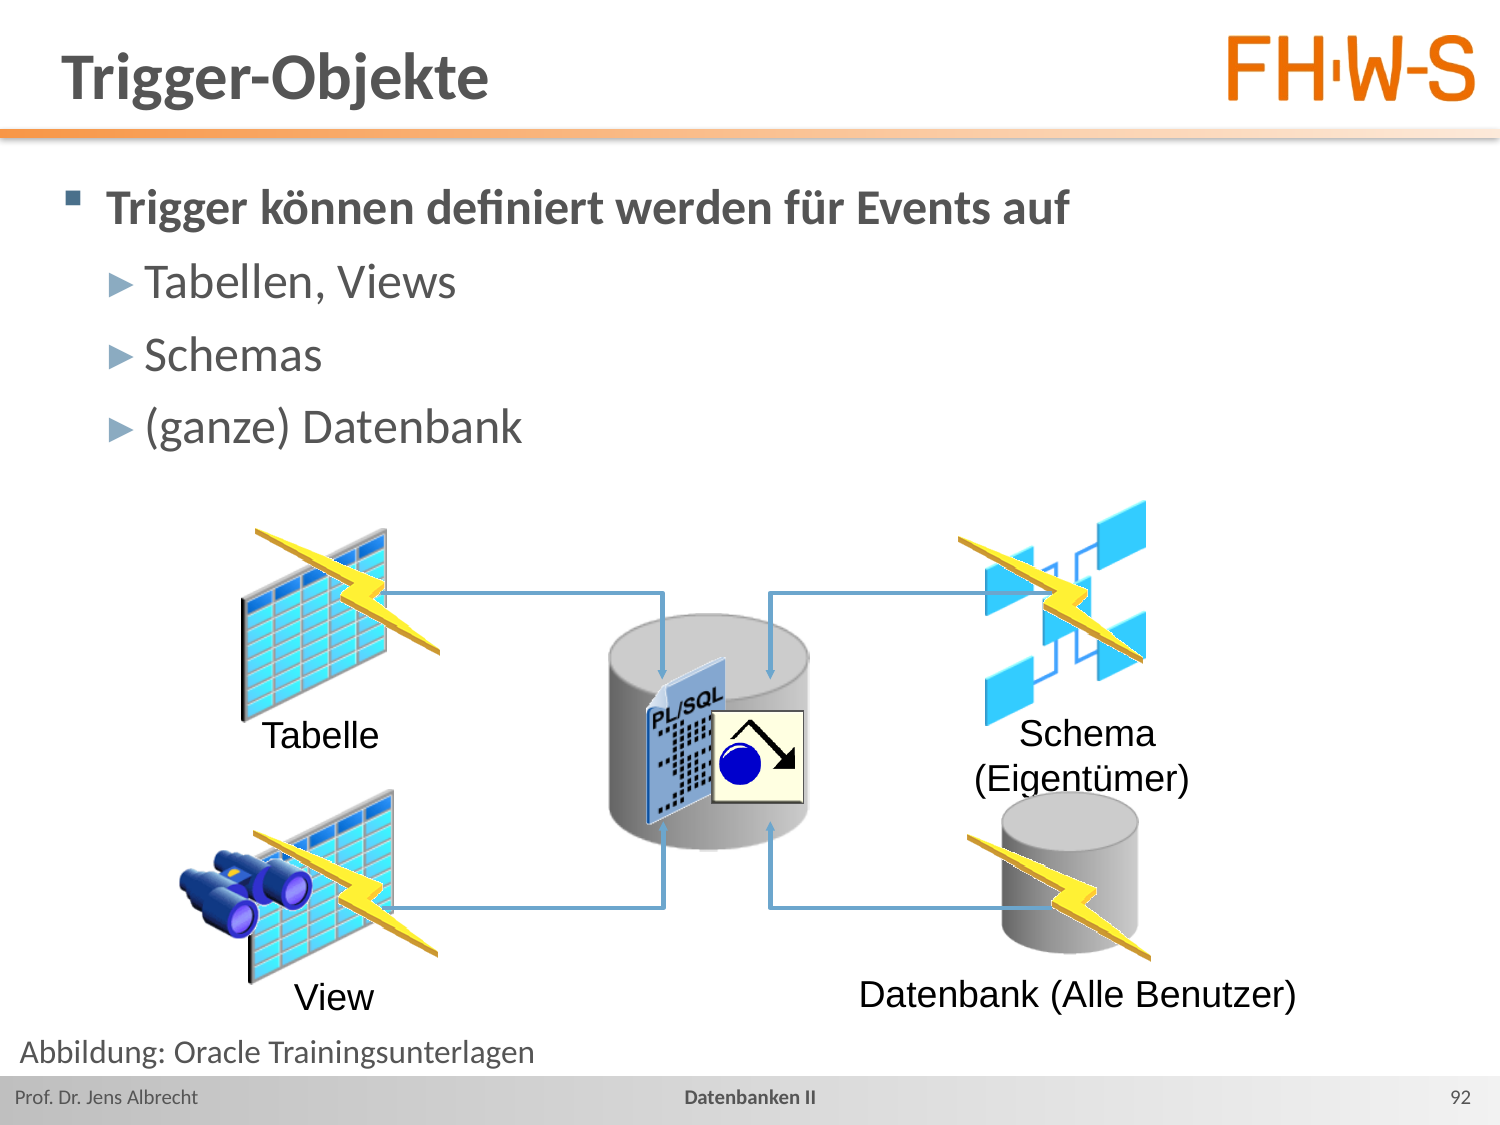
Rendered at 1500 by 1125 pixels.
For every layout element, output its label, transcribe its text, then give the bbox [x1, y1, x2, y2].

list Trigger können definiert werden für Events auf Tabellen, Views Schemas (ganze) Datenbank [46, 166, 1454, 1041]
text_box Abbildung: Oracle Trainingsunterlagen [4, 1023, 551, 1078]
picture [1228, 35, 1483, 114]
title Trigger-Objekte [47, 25, 1211, 126]
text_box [176, 500, 1267, 1018]
